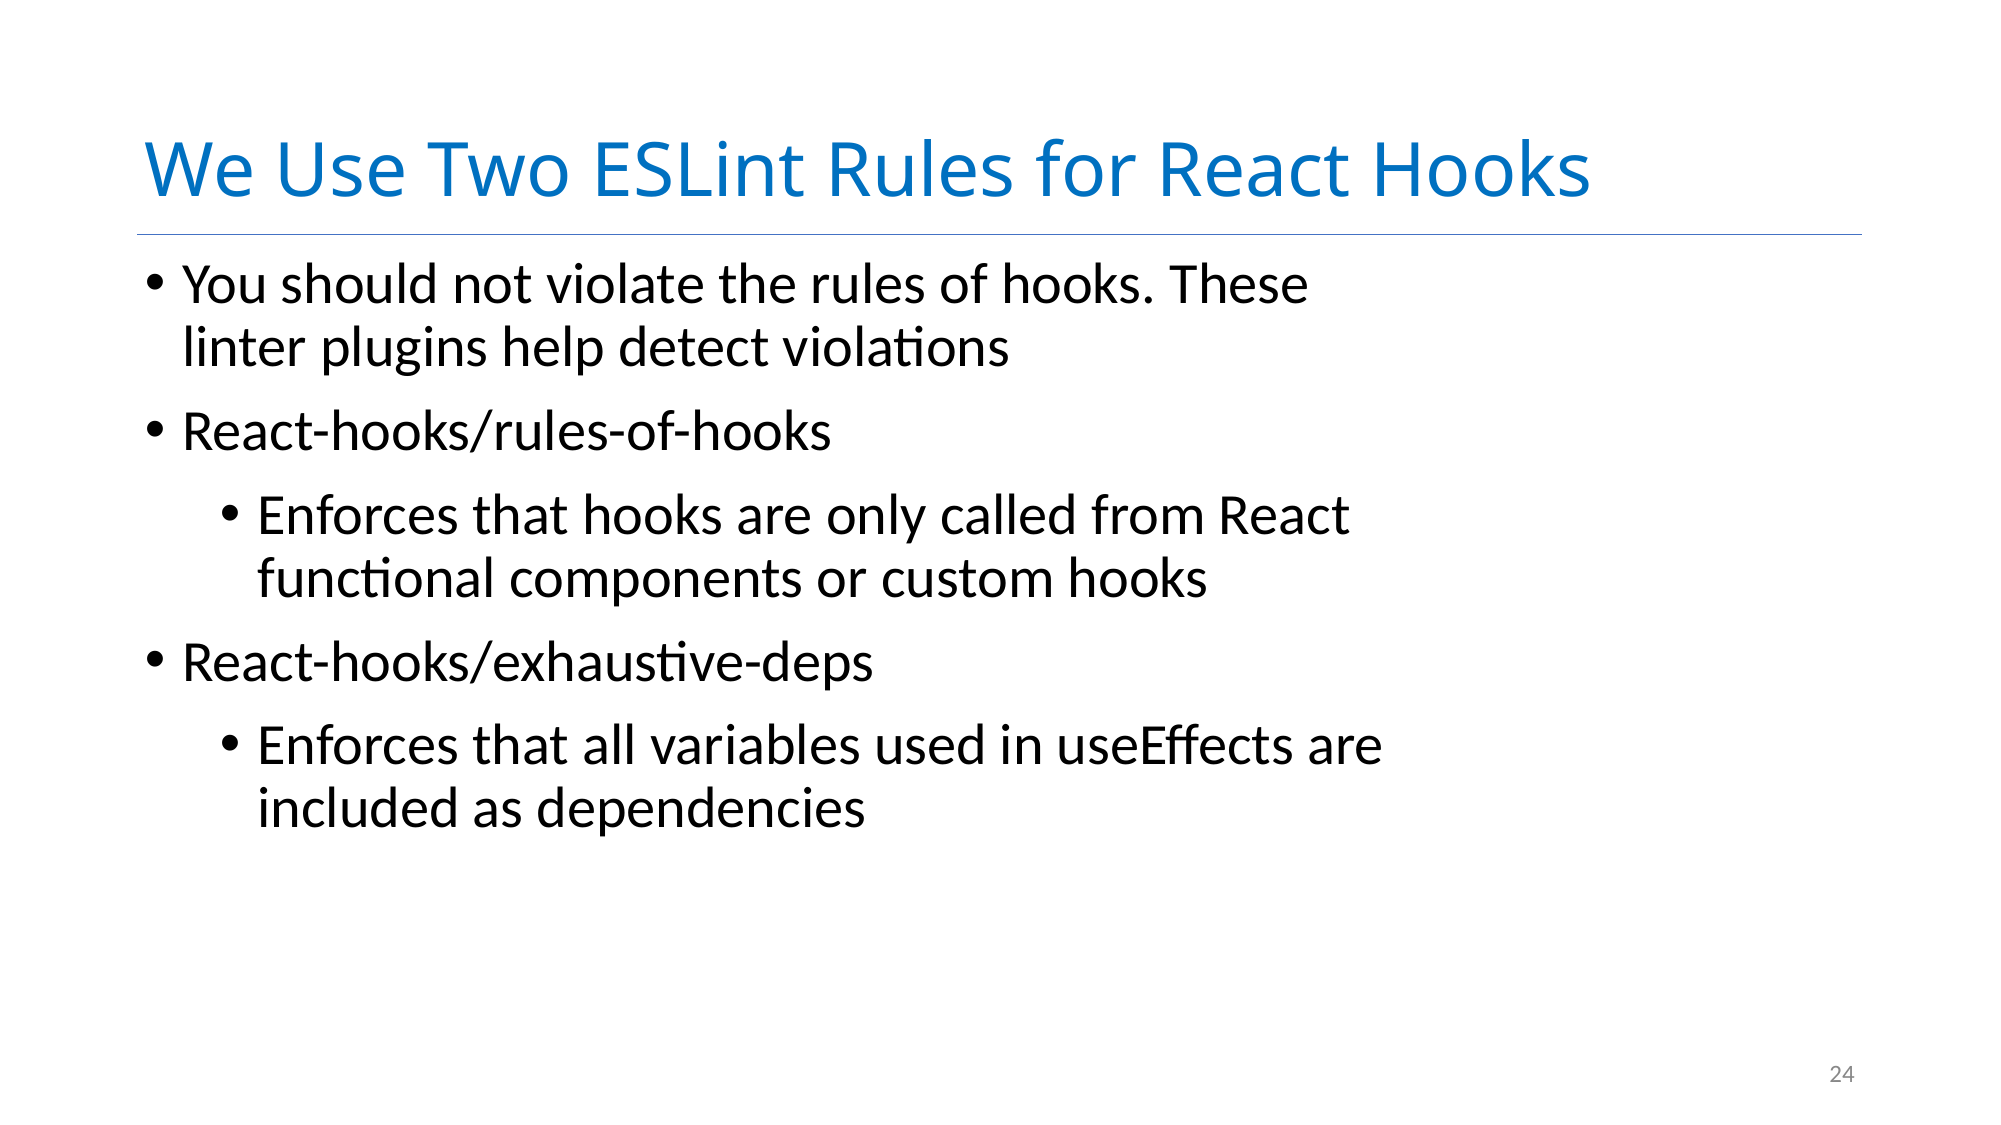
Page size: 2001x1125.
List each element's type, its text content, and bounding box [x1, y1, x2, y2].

title We Use Two ESLint Rules for React Hooks [136, 2, 1863, 221]
slide_number 24 [1819, 1051, 1863, 1094]
list You should not violate the rules of hooks. These linter plugins help detect violations React-hooks/rules-of-hooks Enforces that hooks are only called from React functional components or custom hooks React-hooks/exhaustive-deps Enforces that all variables used in useEffects are included as dependencies [136, 245, 1432, 961]
